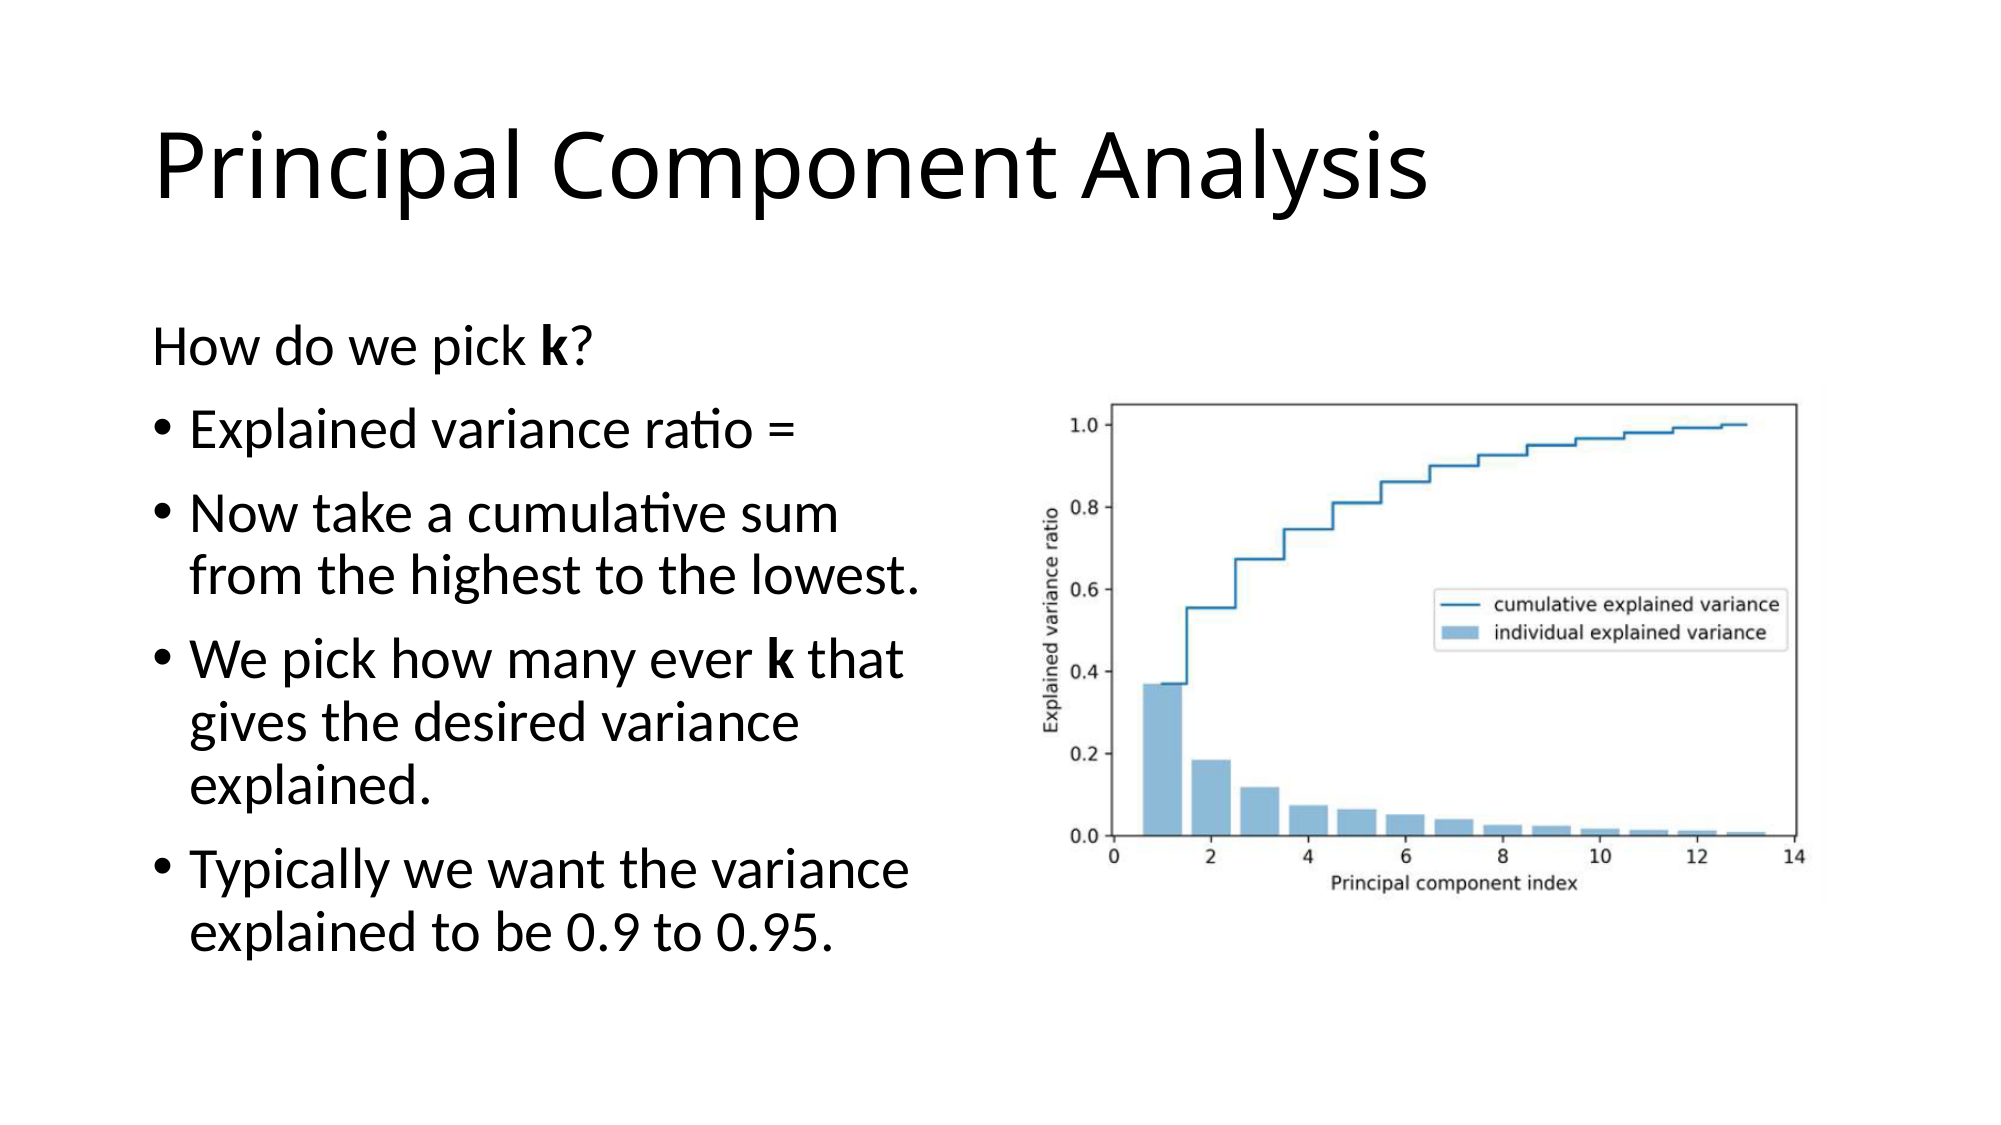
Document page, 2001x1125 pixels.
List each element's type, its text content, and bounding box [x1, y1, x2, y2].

picture [958, 384, 1844, 905]
title Principal Component Analysis [137, 59, 1863, 278]
